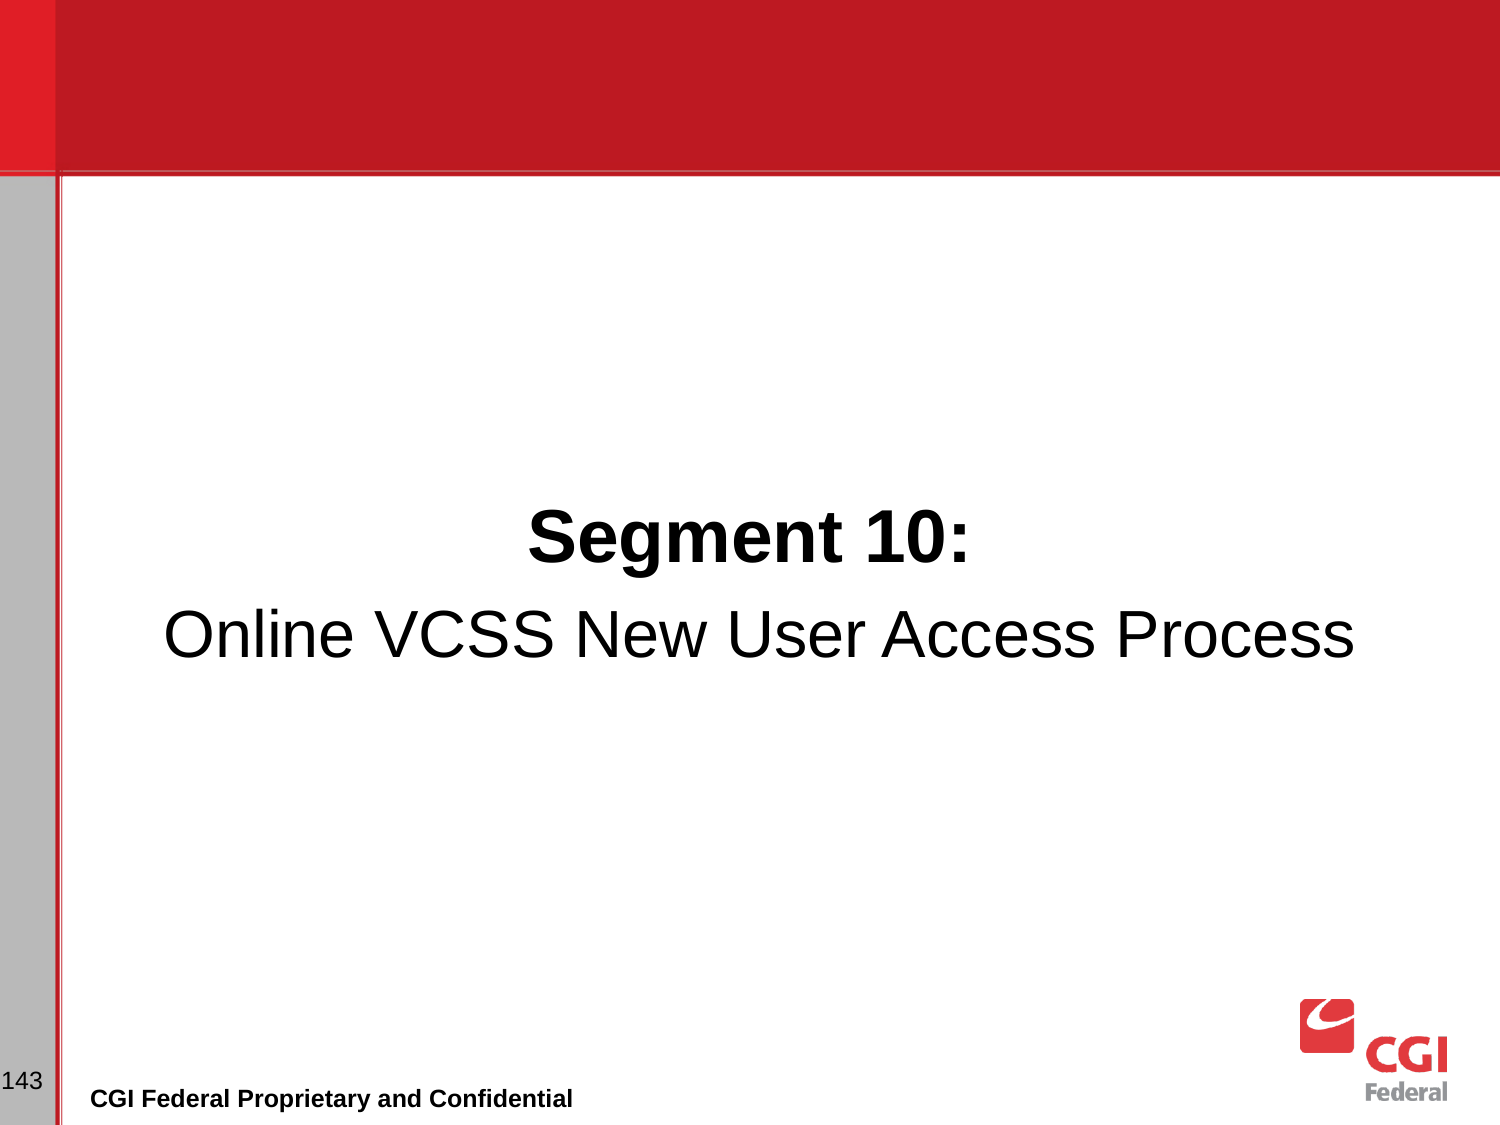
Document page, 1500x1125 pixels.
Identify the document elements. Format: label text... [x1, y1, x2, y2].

picture [1300, 999, 1447, 1101]
footer CGI Federal Proprietary and Confidential [75, 1074, 1225, 1125]
slide_number ‹#› [0, 1024, 59, 1103]
picture [0, 0, 1500, 1125]
list Segment 10: Online VCSS New User Access Process [85, 480, 1436, 682]
